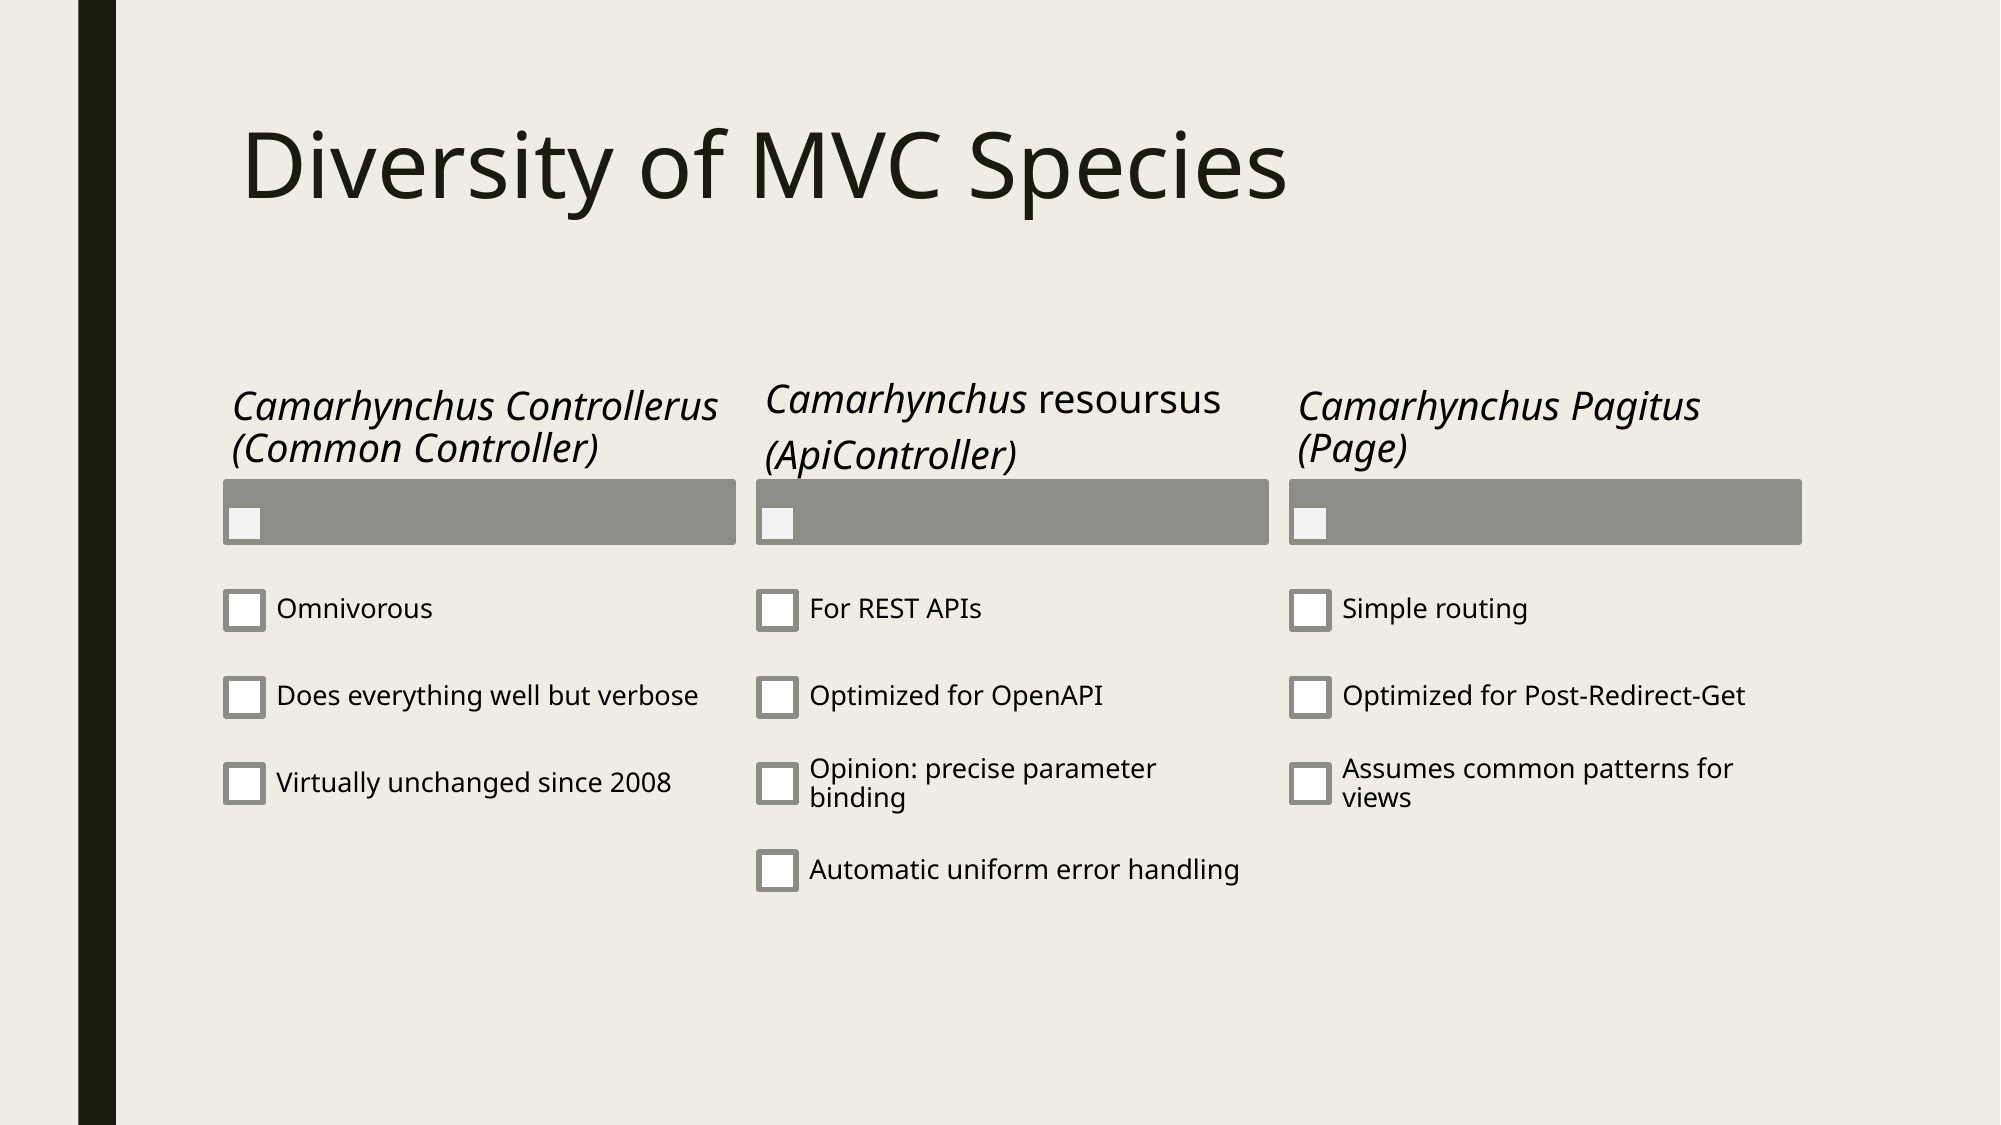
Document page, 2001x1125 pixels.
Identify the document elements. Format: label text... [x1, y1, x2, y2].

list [224, 374, 1800, 963]
title Diversity of MVC Species [225, 112, 1800, 357]
